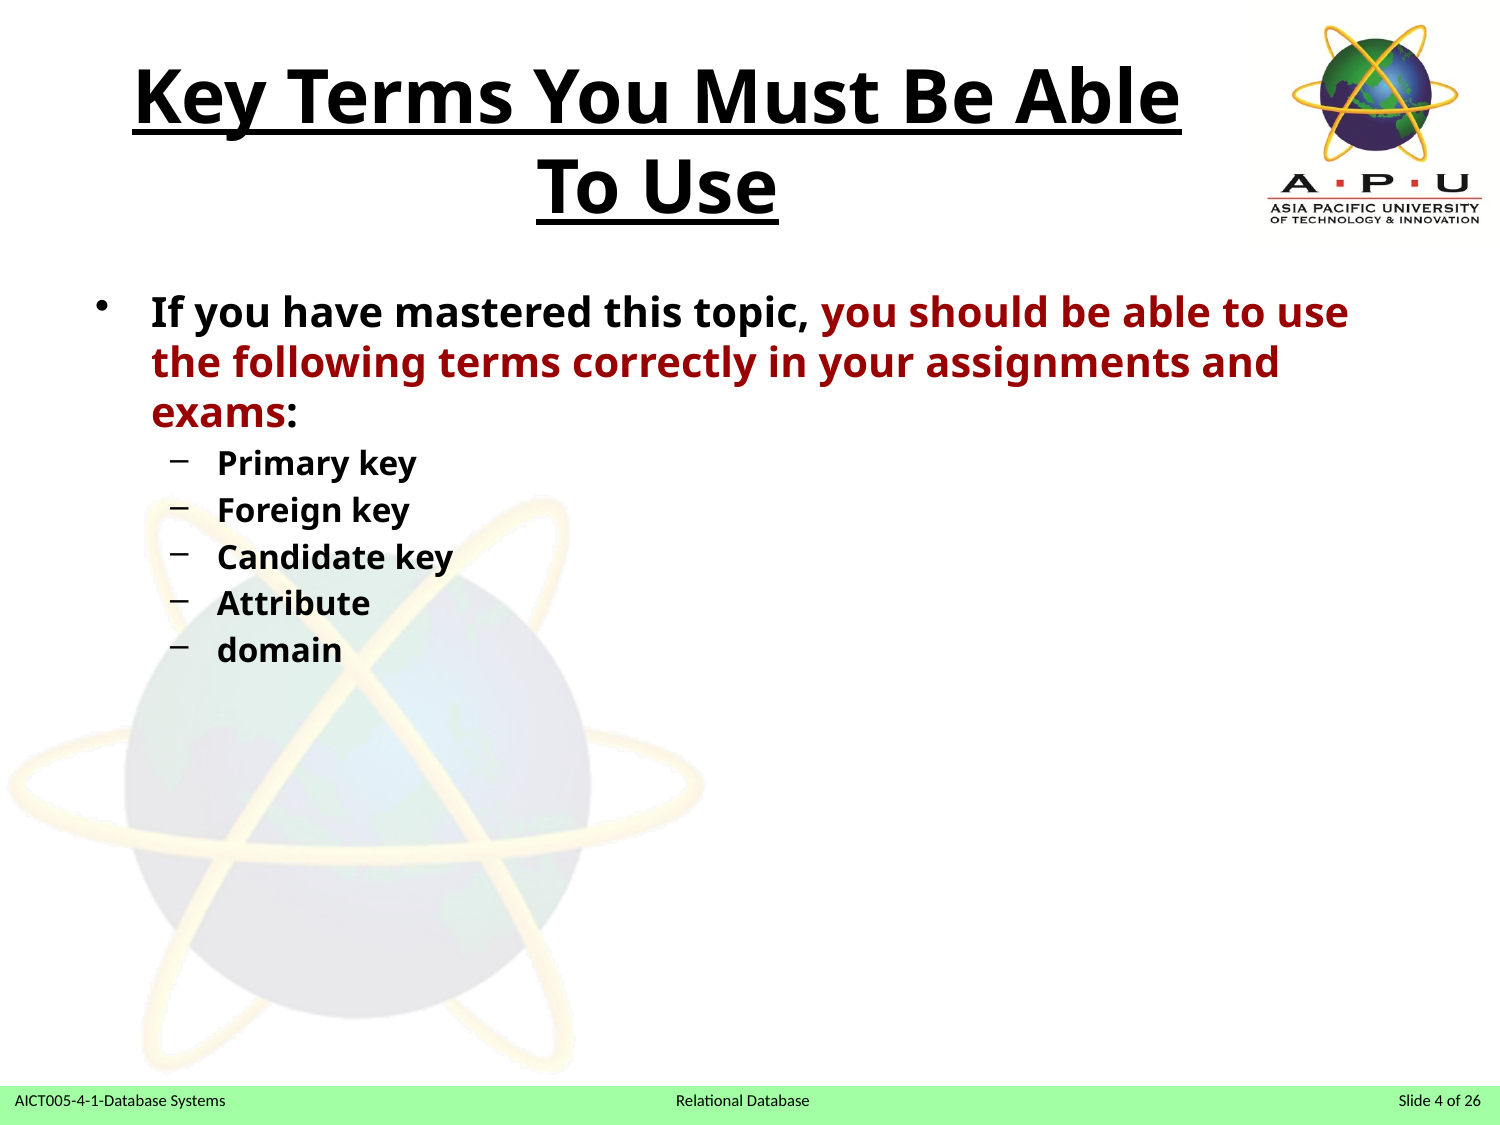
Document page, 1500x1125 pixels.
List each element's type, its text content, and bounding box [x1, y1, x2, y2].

list If you have mastered this topic, you should be able to use the following terms correctly in your assignments and exams: Primary key Foreign key Candidate key Attribute domain [79, 278, 1430, 1021]
title Key Terms You Must Be Able To Use [79, 45, 1235, 233]
picture [1251, 0, 1500, 249]
